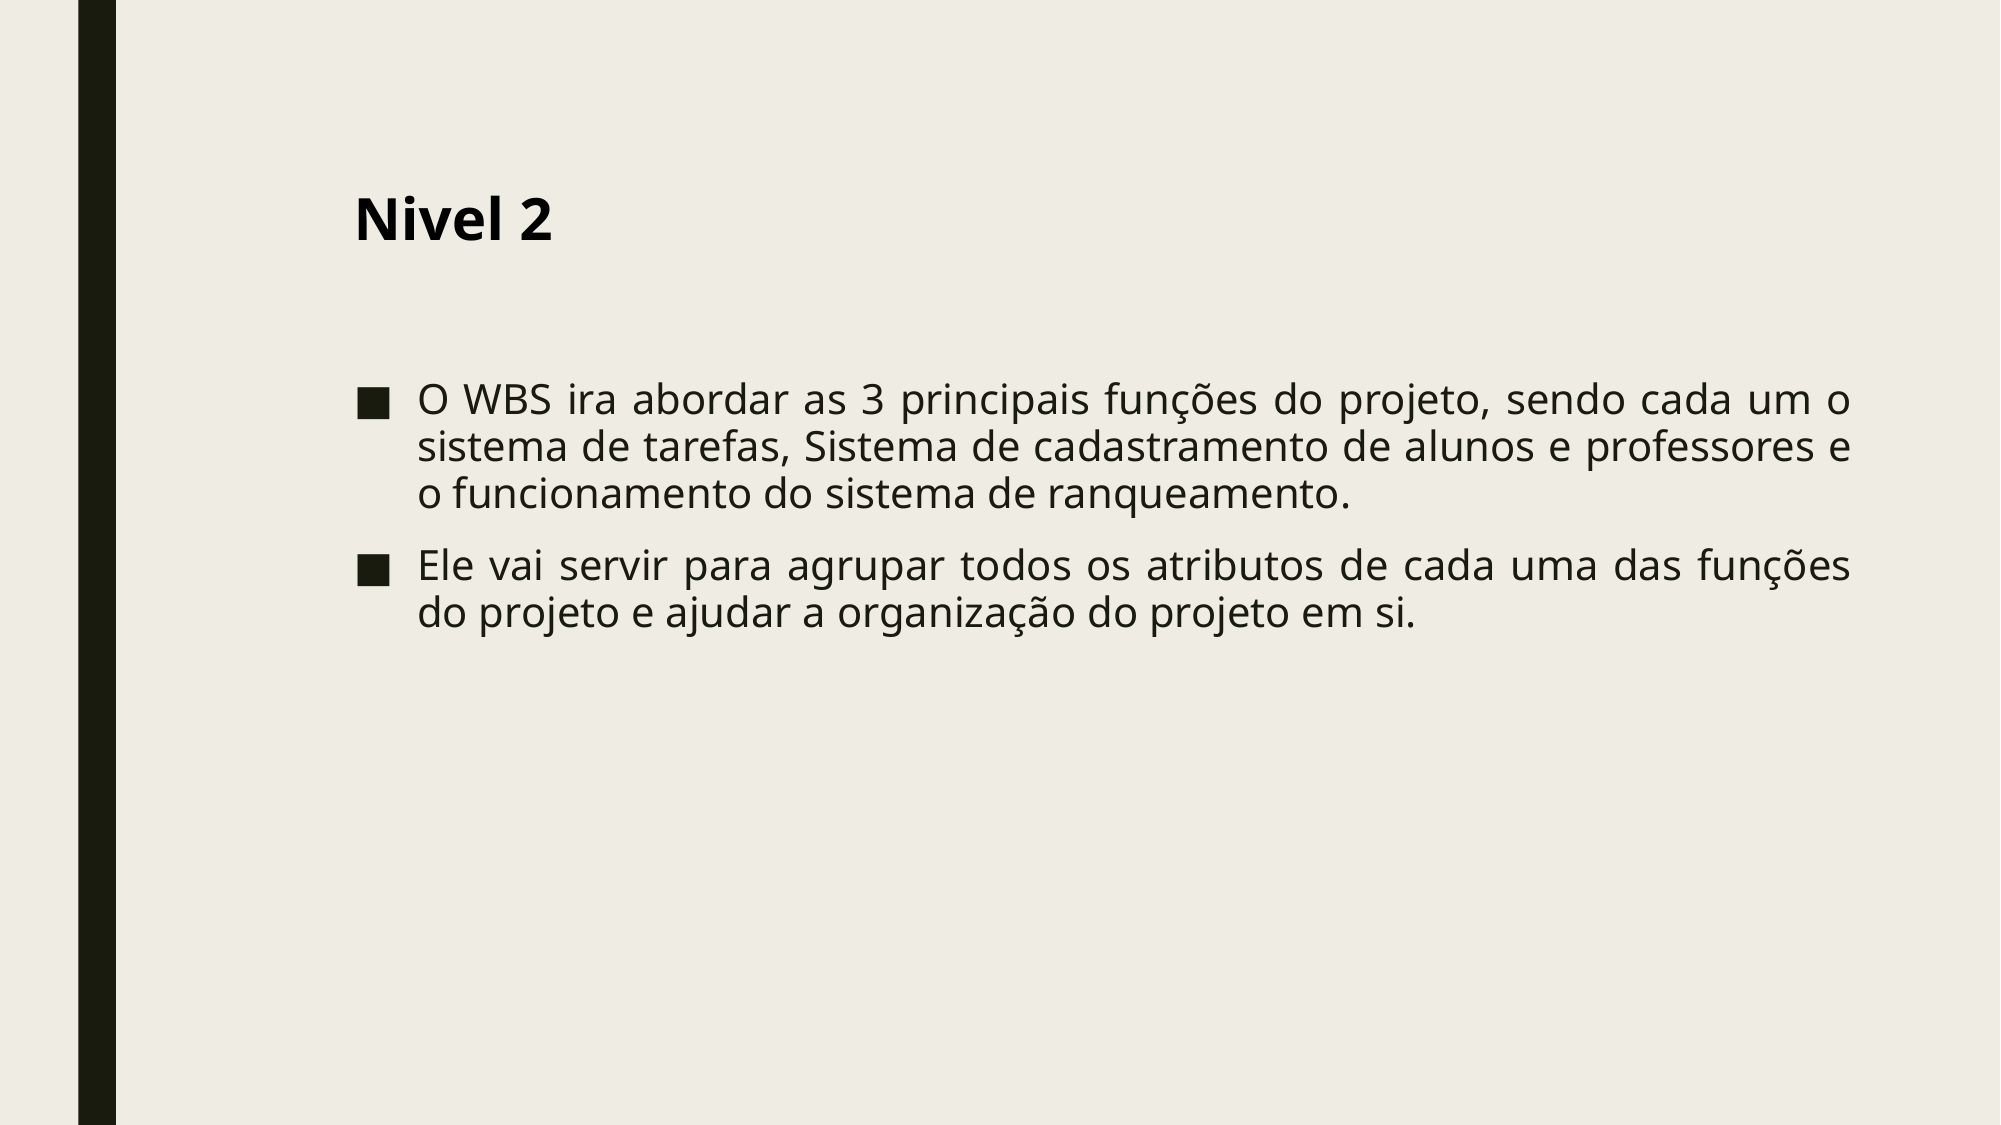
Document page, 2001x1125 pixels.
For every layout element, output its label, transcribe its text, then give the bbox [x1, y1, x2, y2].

list O WBS ira abordar as 3 principais funções do projeto, sendo cada um o sistema de tarefas, Sistema de cadastramento de alunos e professores e o funcionamento do sistema de ranqueamento. Ele vai servir para agrupar todos os atributos de cada uma das funções do projeto e ajudar a organização do projeto em si. [339, 294, 1868, 874]
text_box Nivel 2 [338, 174, 727, 260]
